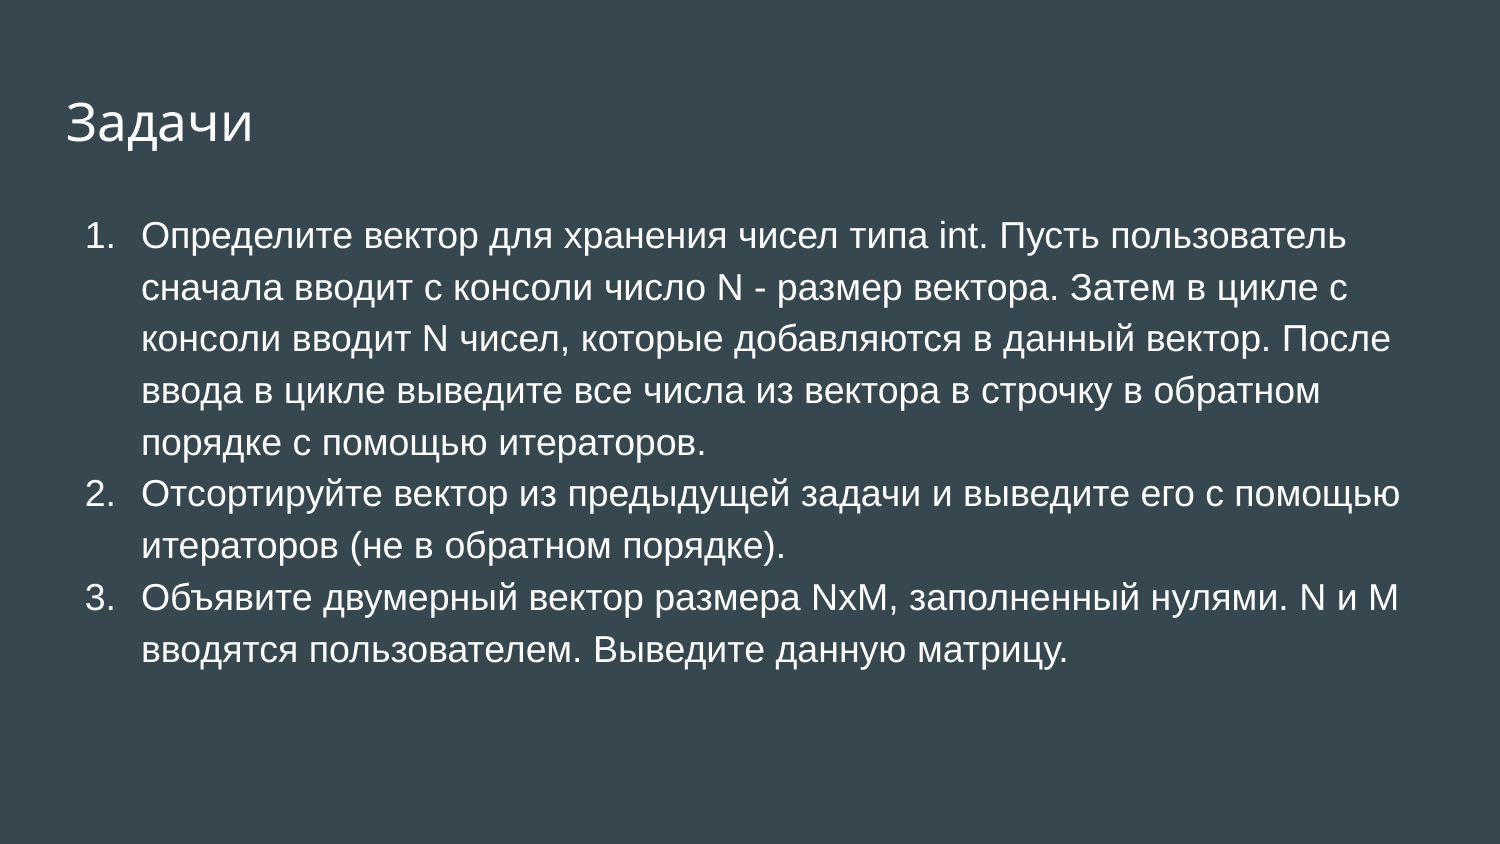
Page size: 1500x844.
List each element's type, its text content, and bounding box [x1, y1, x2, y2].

title Задачи [51, 72, 1449, 167]
list Определите вектор для хранения чисел типа int. Пусть пользователь сначала вводит с консоли число N - размер вектора. Затем в цикле с консоли вводит N чисел, которые добавляются в данный вектор. После ввода в цикле выведите все числа из вектора в строчку в обратном порядке с помощью итераторов. Отсортируйте вектор из предыдущей задачи и выведите его с помощью итераторов (не в обратном порядке). Объявите двумерный вектор размера NxM, заполненный нулями. N и M вводятся пользователем. Выведите данную матрицу. [51, 189, 1449, 750]
